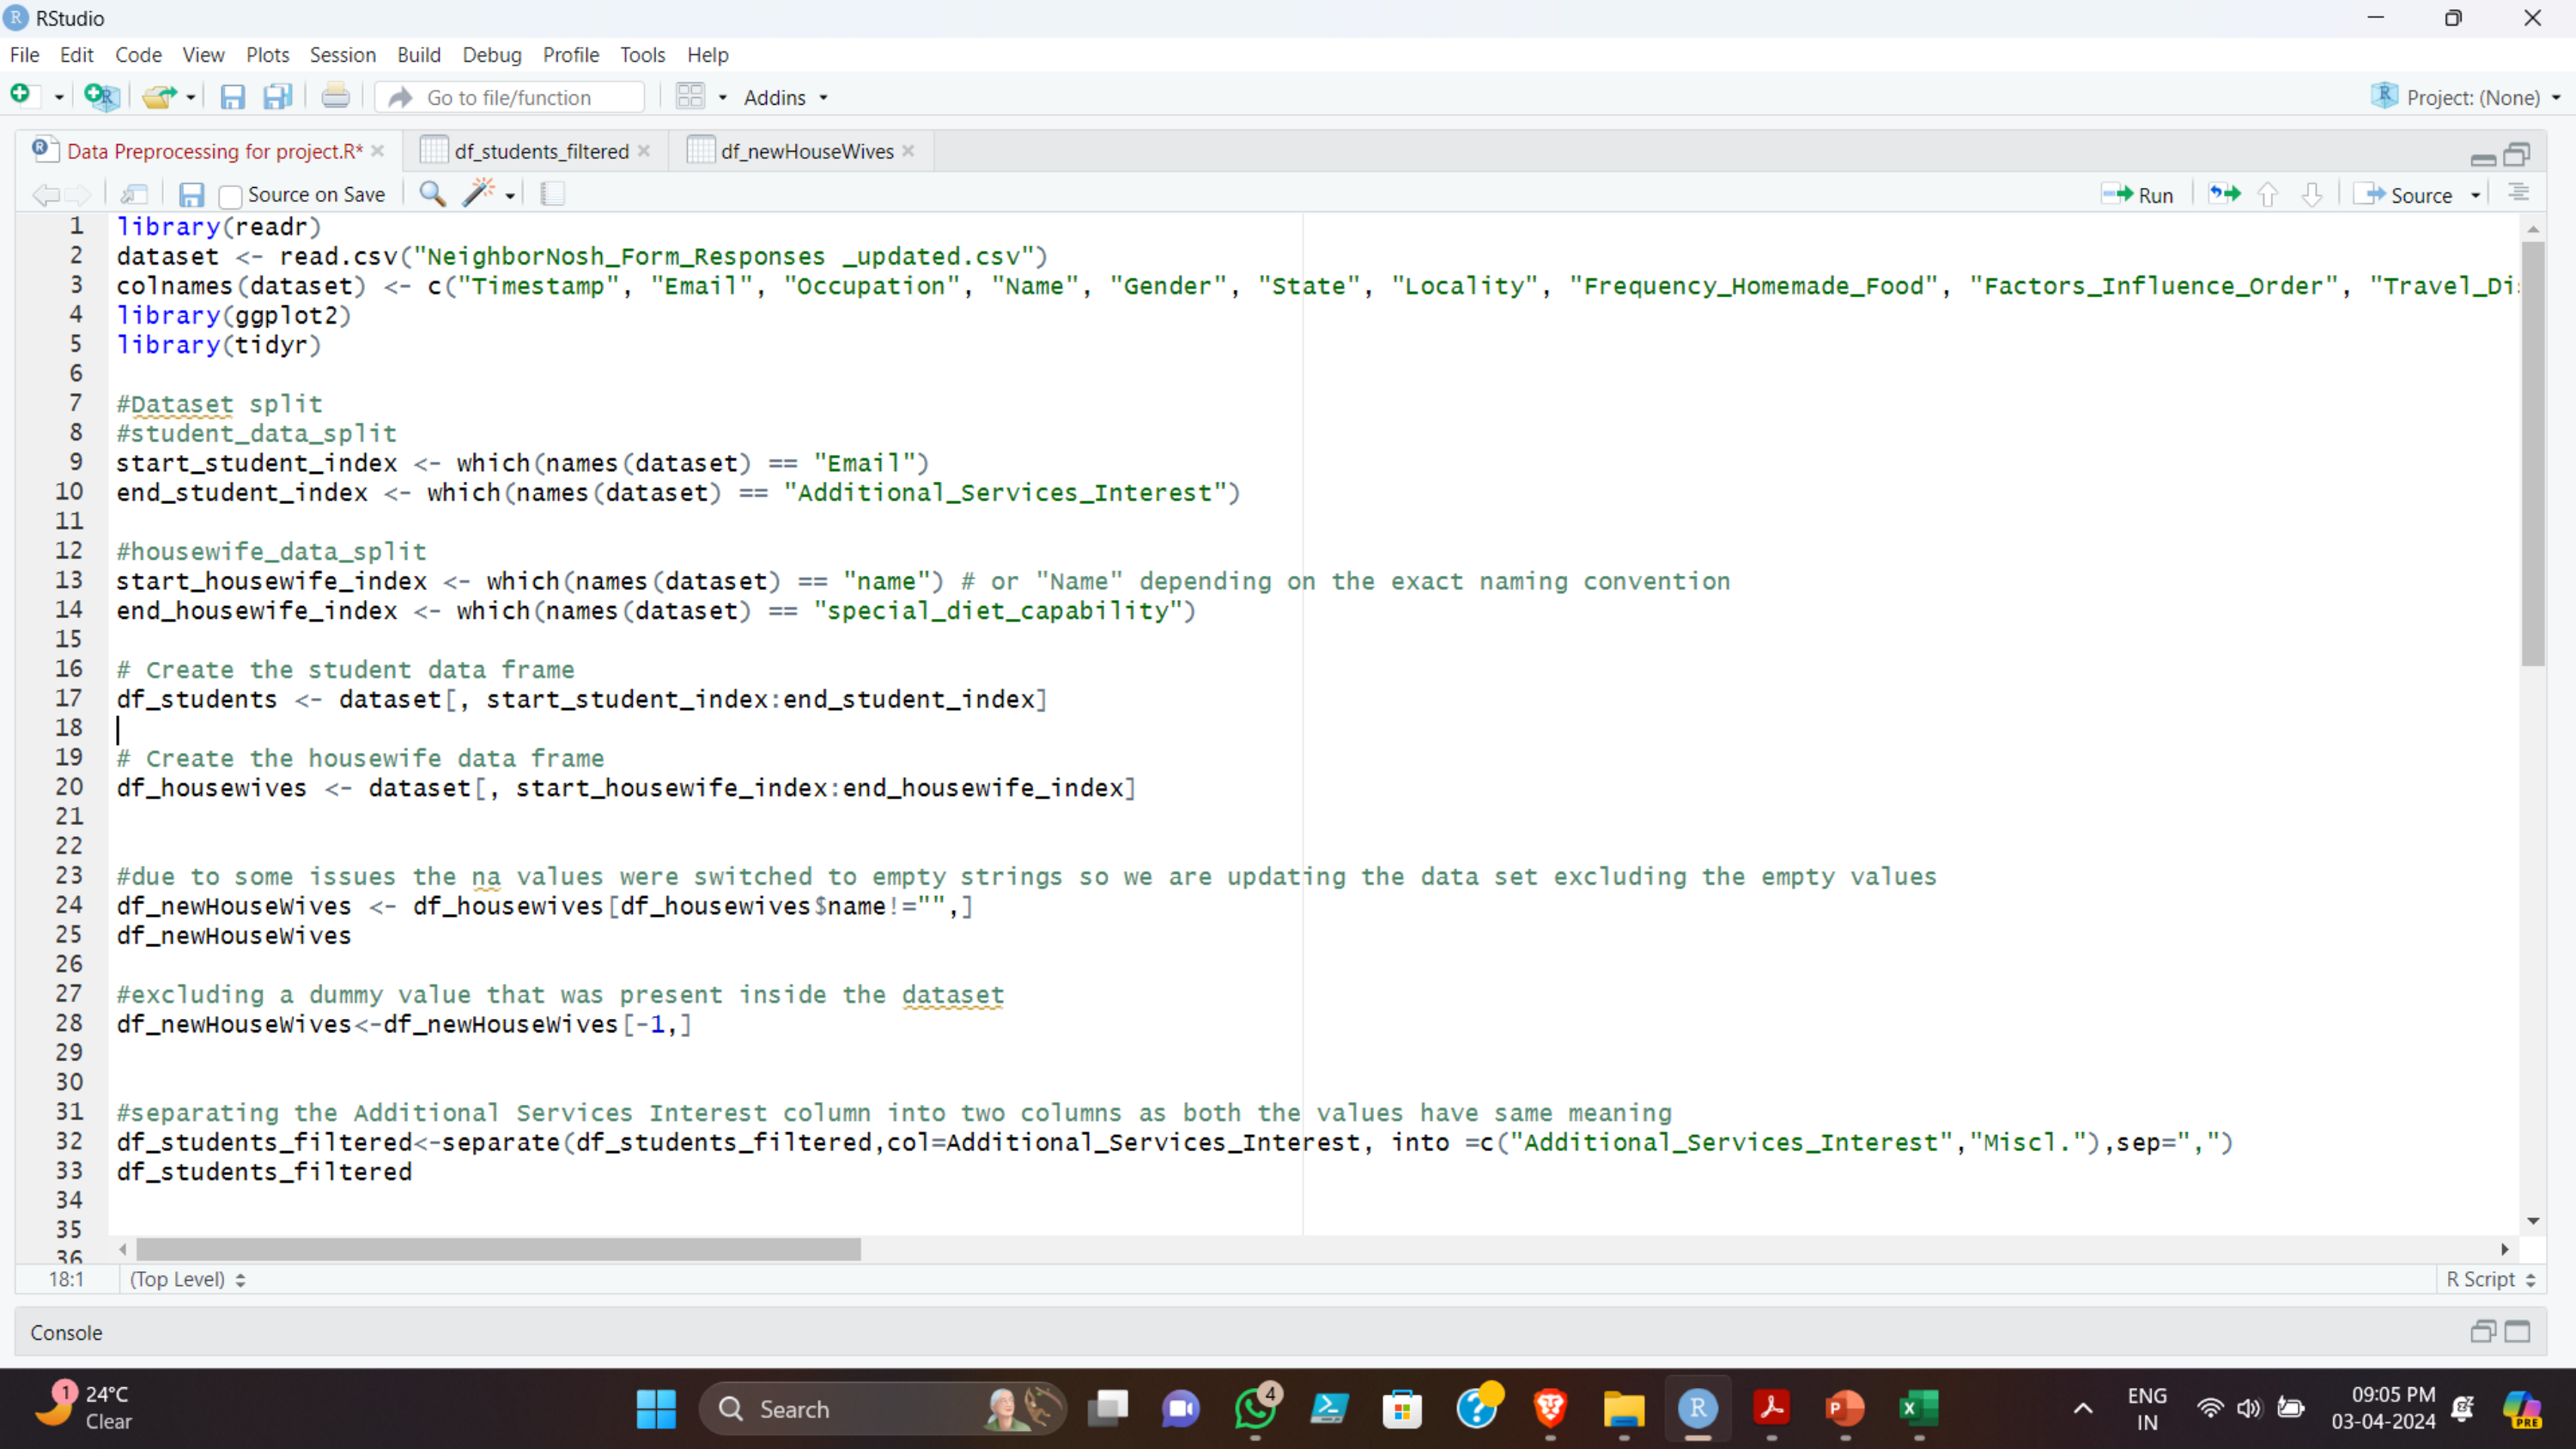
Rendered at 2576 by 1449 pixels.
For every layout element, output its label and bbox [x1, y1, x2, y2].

text_box [0, 0, 2576, 1449]
